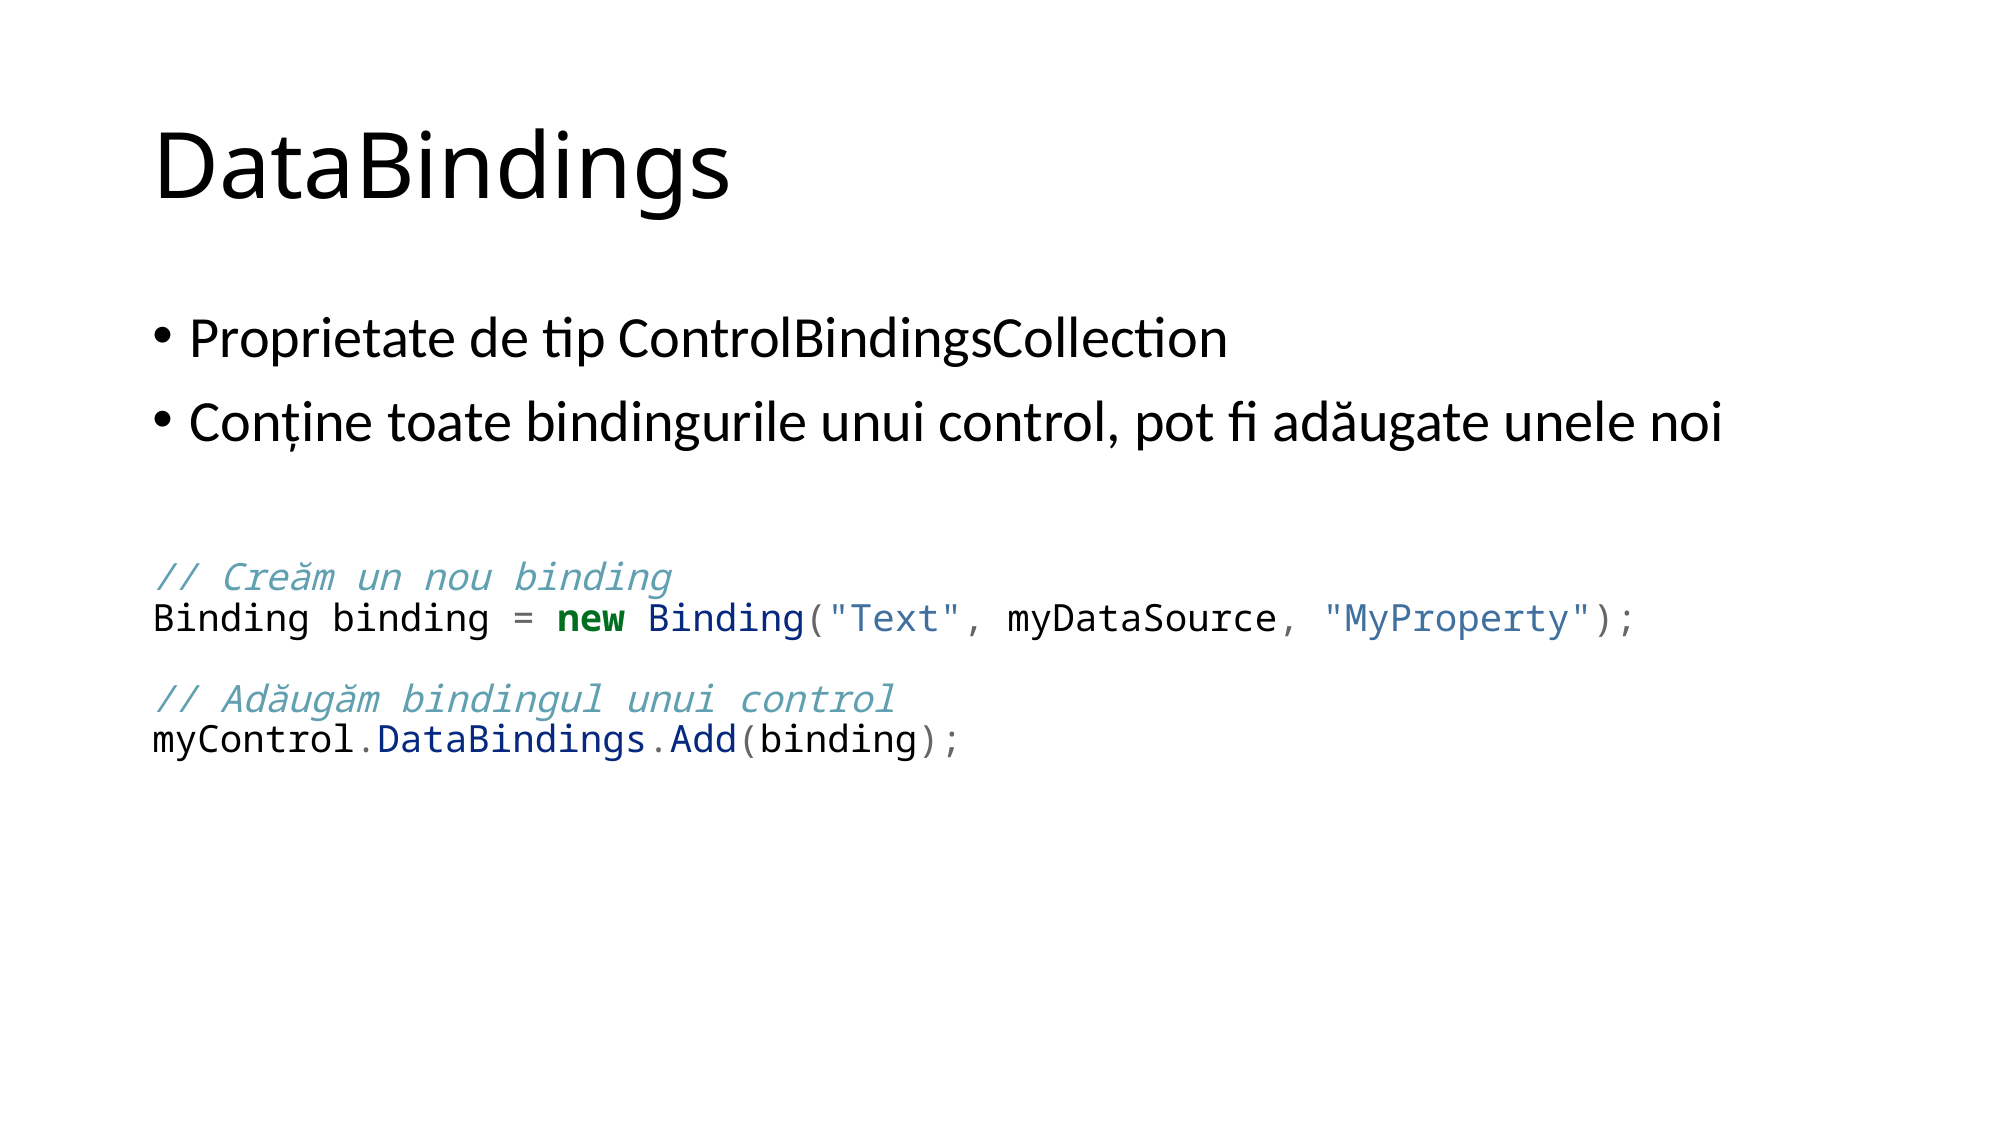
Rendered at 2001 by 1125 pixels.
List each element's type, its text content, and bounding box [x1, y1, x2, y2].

title DataBindings [137, 59, 1863, 278]
list Proprietate de tip ControlBindingsCollection Conține toate bindingurile unui control, pot fi adăugate unele noi // Creăm un nou binding Binding binding = new Binding("Text", myDataSource, "MyProperty"); // Adăugăm bindingul unui control myControl.DataBindings.Add(binding); [137, 299, 1863, 1014]
